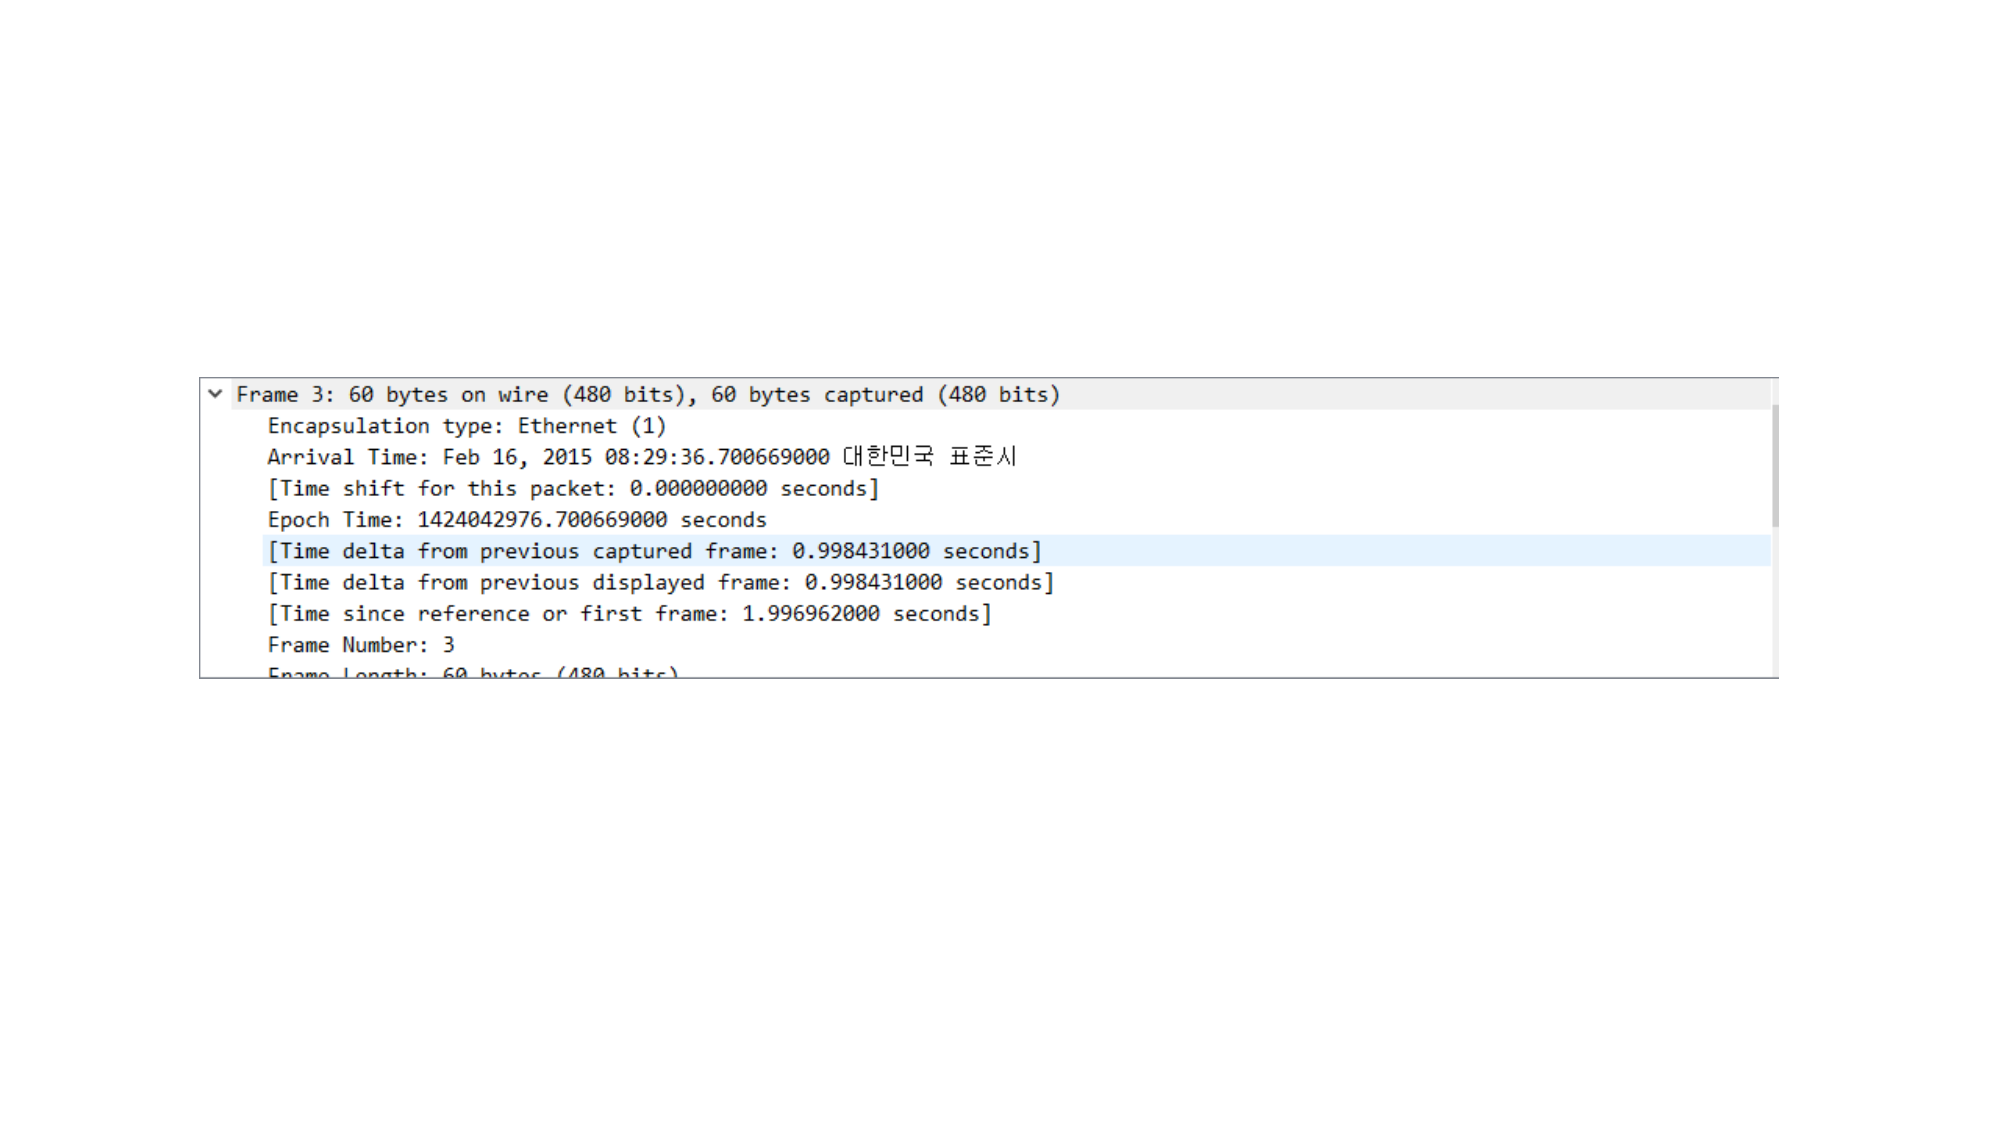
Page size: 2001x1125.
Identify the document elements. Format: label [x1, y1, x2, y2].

picture [198, 377, 1779, 679]
